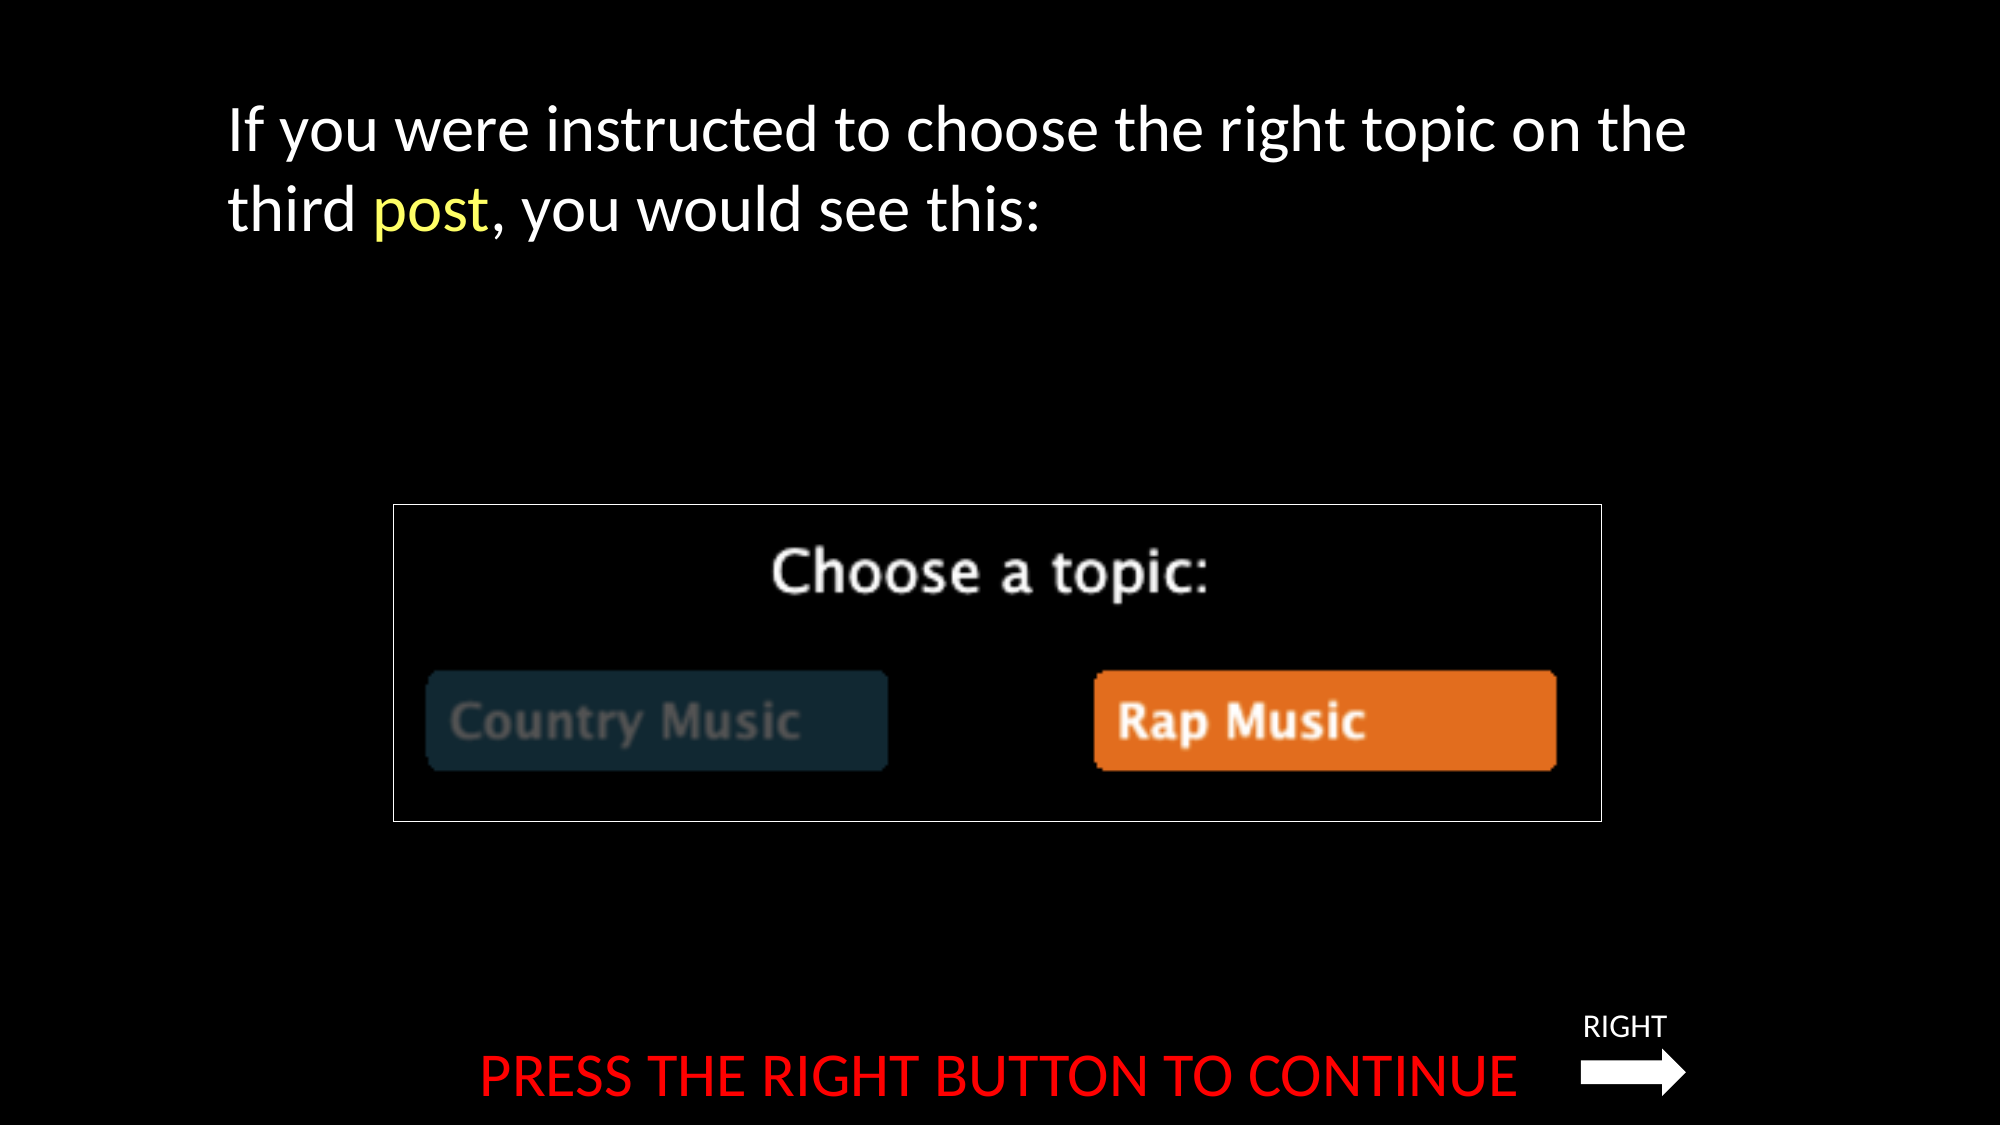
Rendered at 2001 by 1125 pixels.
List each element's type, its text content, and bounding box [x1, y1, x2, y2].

list If you were instructed to choose the right topic on the third post, you would see this: [212, 77, 1819, 619]
text_box RIGHT [1499, 996, 1751, 1125]
text_box [1580, 1047, 1687, 1097]
text_box PRESS THE RIGHT BUTTON TO CONTINUE [249, 1017, 1499, 1125]
picture [392, 504, 1602, 823]
